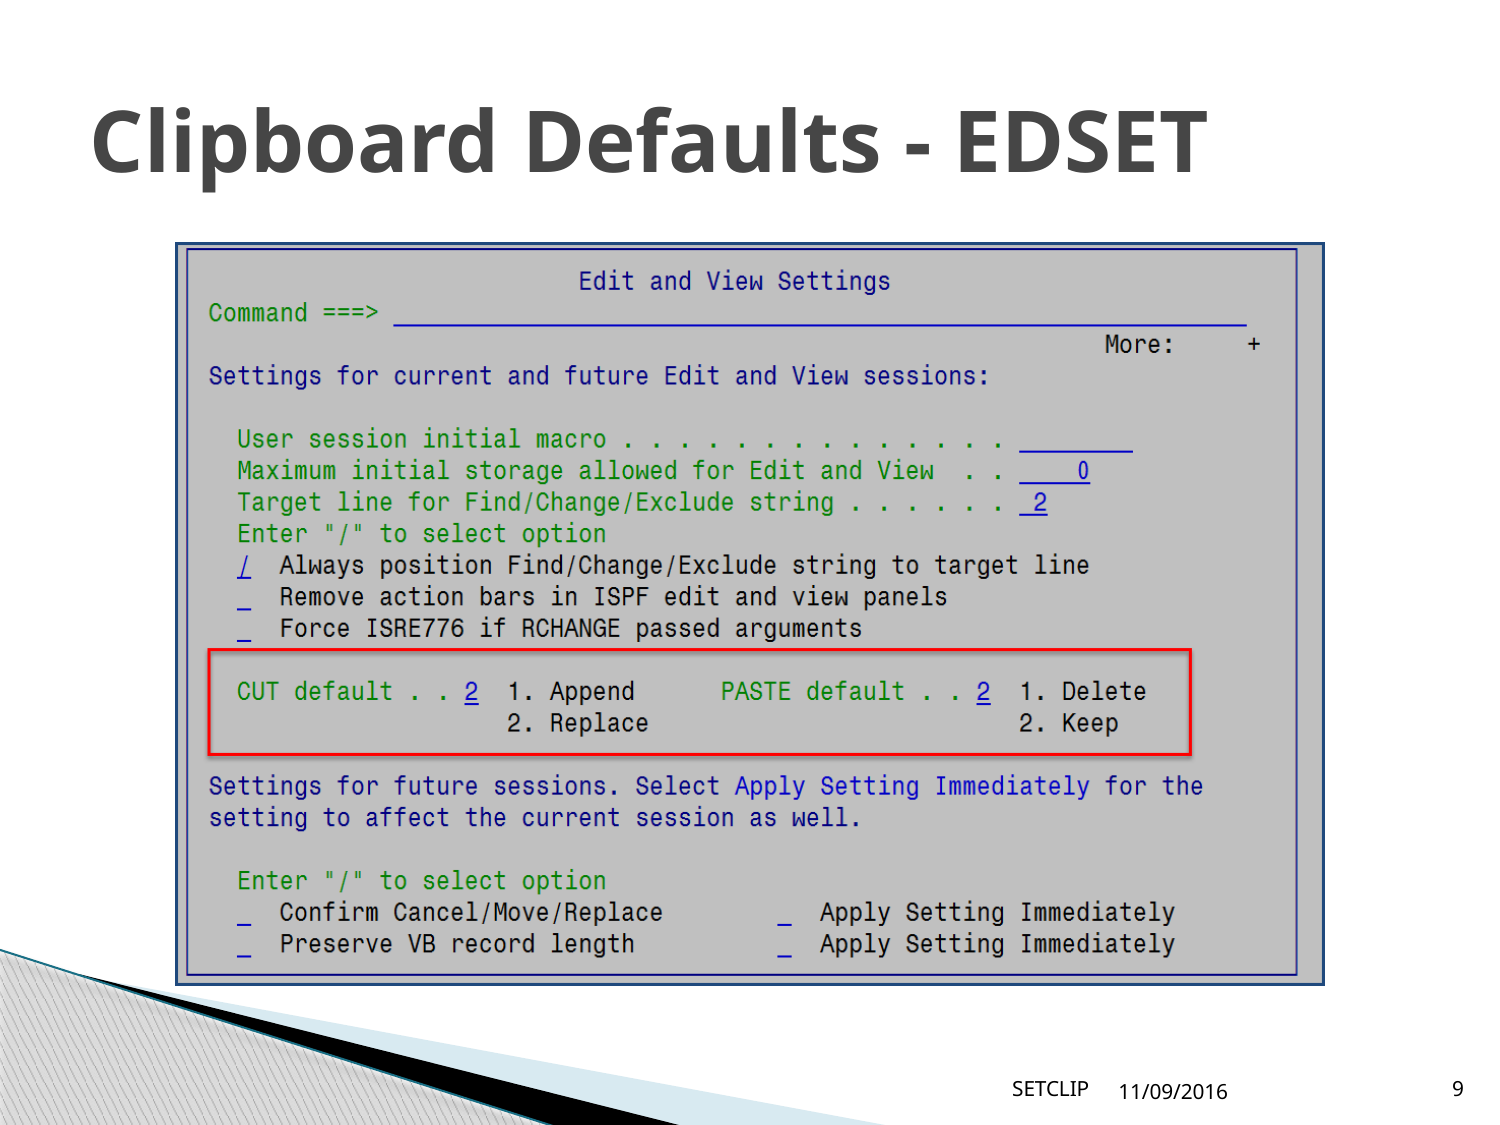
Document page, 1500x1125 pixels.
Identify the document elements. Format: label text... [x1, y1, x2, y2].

footer SETCLIP [718, 1051, 1105, 1112]
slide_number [1105, 1051, 1418, 1112]
title Clipboard Defaults - EDSET [75, 45, 1425, 233]
slide_number 9 [1418, 1051, 1479, 1112]
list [174, 242, 1326, 986]
